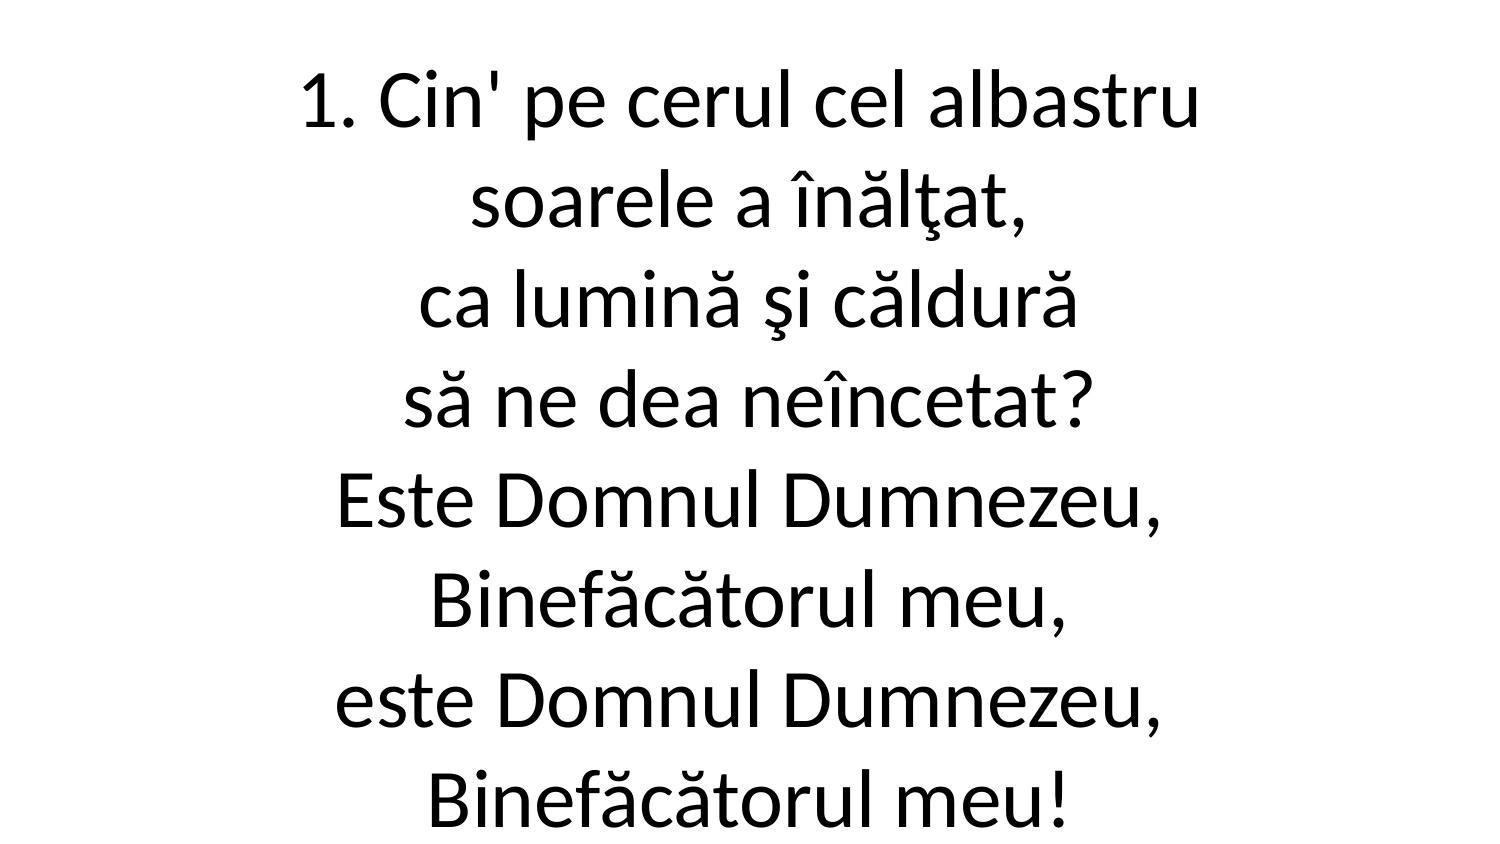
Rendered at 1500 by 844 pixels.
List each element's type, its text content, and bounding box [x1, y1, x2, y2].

text_box 1. Cin' pe cerul cel albastru soarele a înălţat, ca lumină şi căldură să ne dea neîncetat? Este Domnul Dumnezeu, Binefăcătorul meu, este Domnul Dumnezeu, Binefăcătorul meu! [281, 0, 1219, 844]
